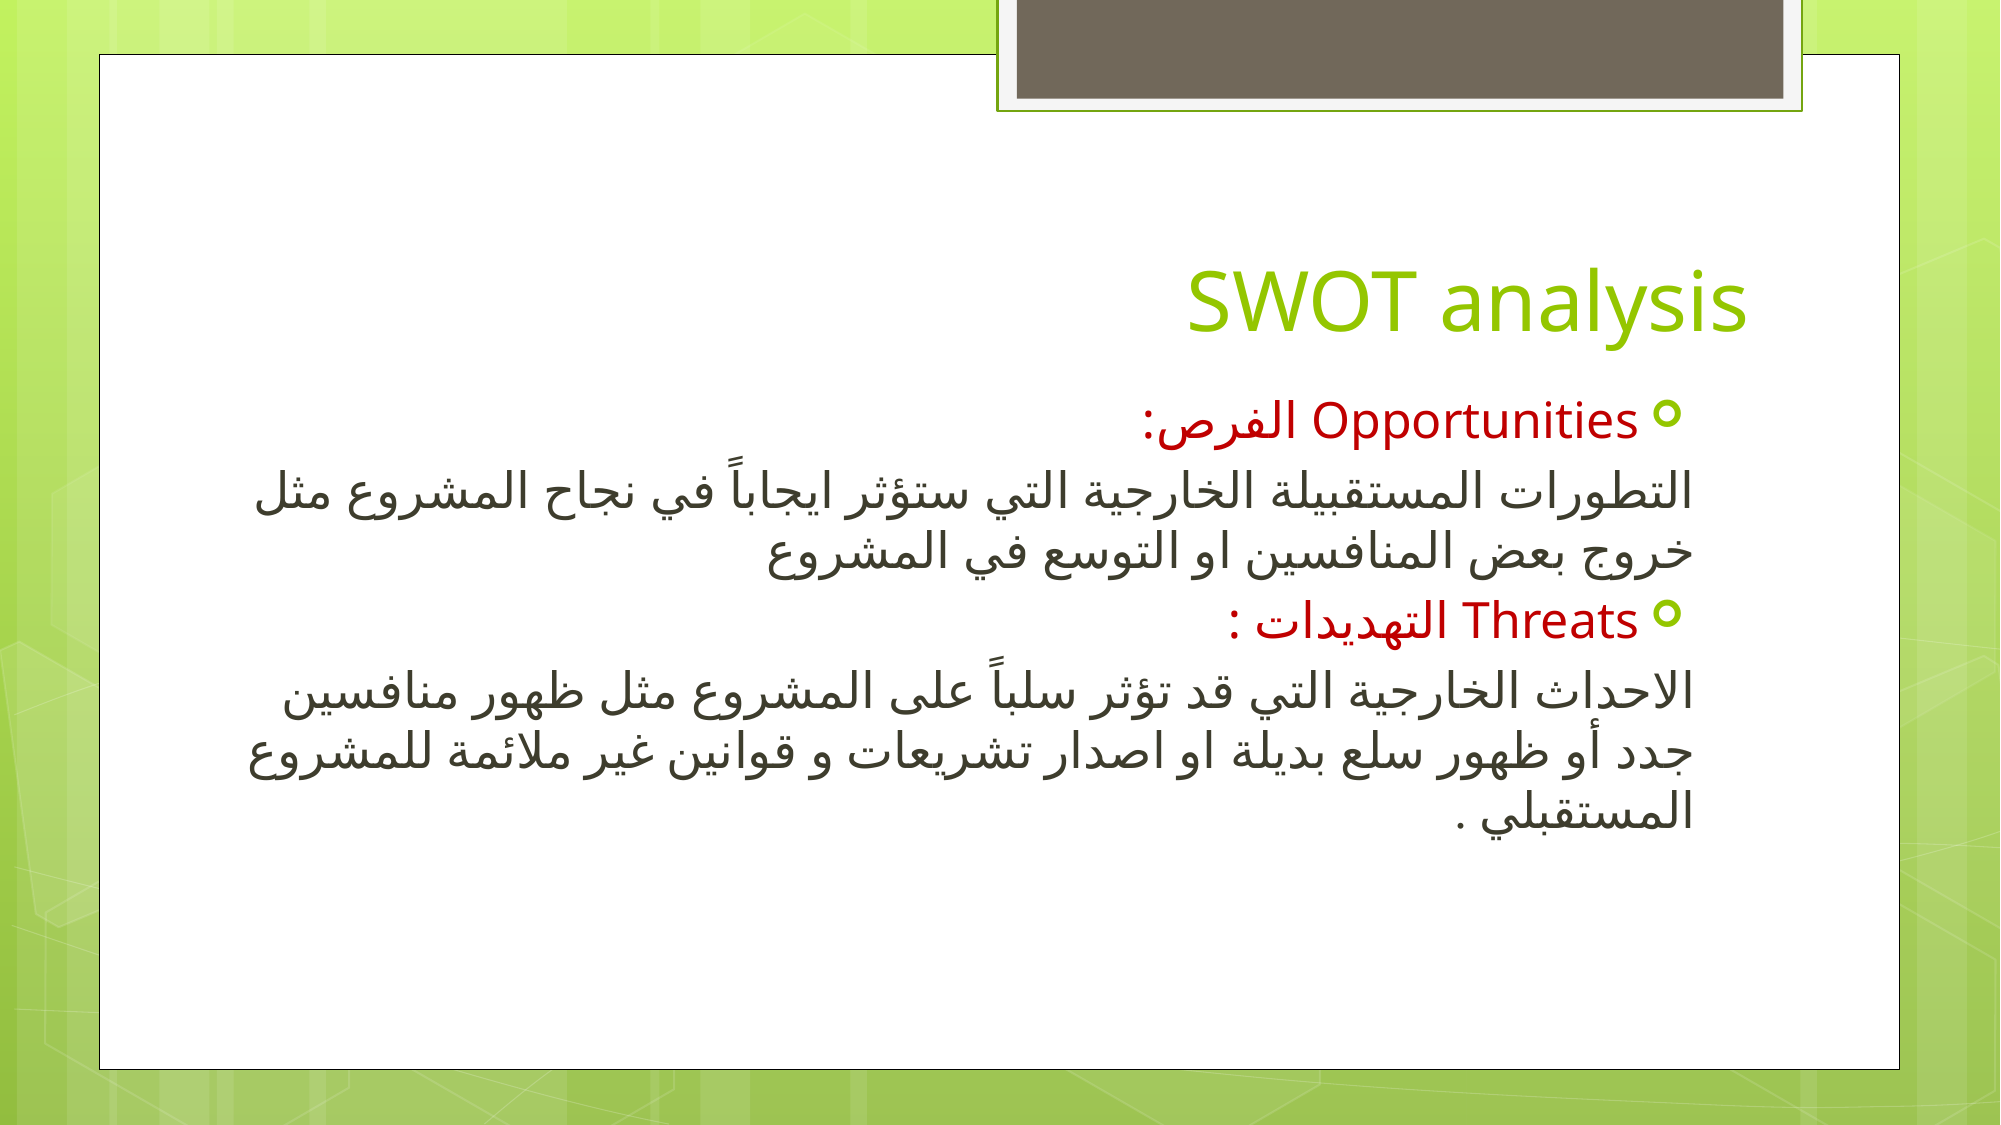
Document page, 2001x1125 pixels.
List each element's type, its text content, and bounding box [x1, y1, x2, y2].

title SWOT analysis [228, 168, 1765, 357]
list Opportunities الفرص: التطورات المستقبيلة الخارجية التي ستؤثر ايجاباً في نجاح المشروع مثل خروج بعض المنافسين او التوسع في المشروع Threats التهديدات : الاحداث الخارجية التي قد تؤثر سلباً على المشروع مثل ظهور منافسين جدد أو ظهور سلع بديلة او اصدار تشريعات و قوانين غير ملائمة للمشروع المستقبلي . [228, 381, 1711, 957]
